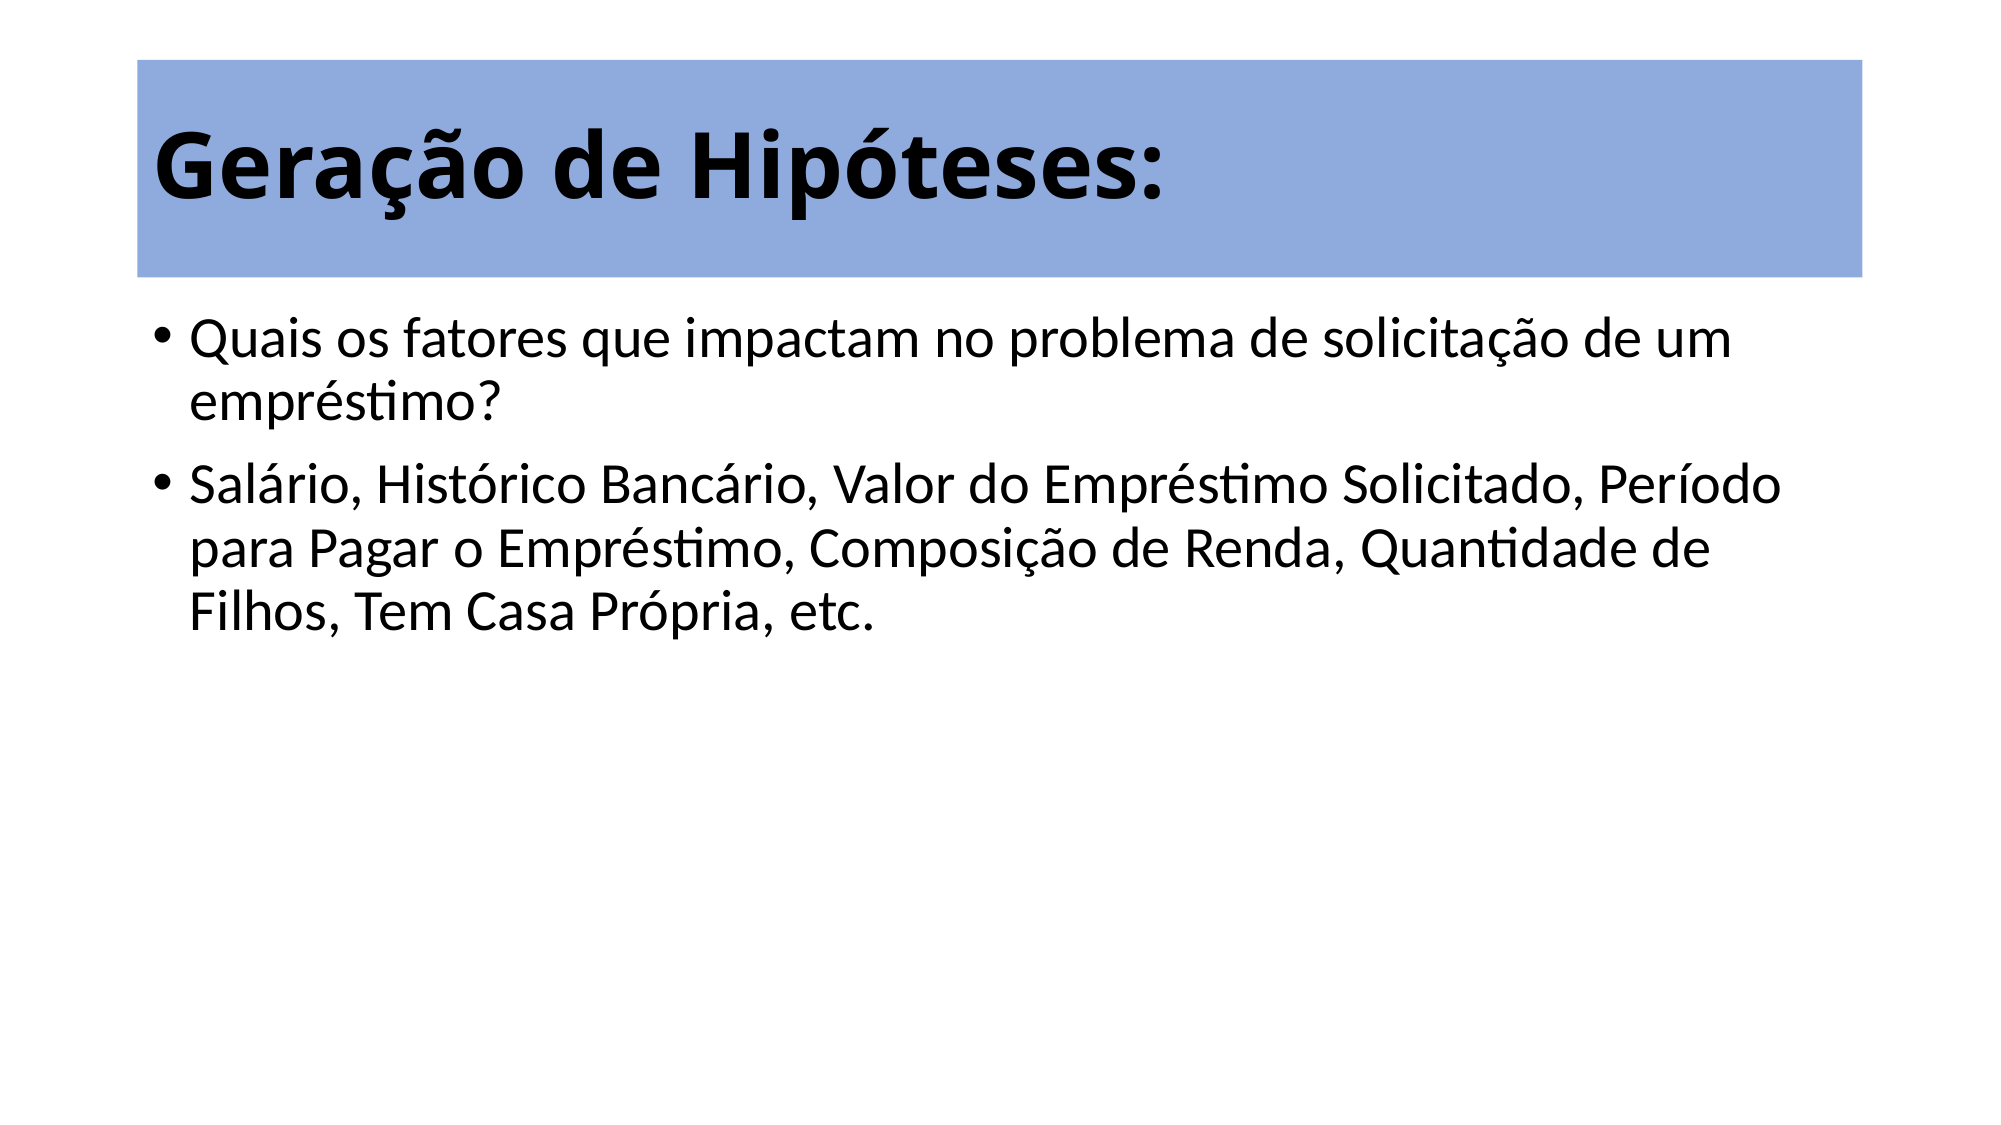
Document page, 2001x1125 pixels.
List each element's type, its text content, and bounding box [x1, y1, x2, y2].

list Quais os fatores que impactam no problema de solicitação de um empréstimo? Salário, Histórico Bancário, Valor do Empréstimo Solicitado, Período para Pagar o Empréstimo, Composição de Renda, Quantidade de Filhos, Tem Casa Própria, etc. [137, 299, 1863, 1014]
title Geração de Hipóteses: [137, 59, 1863, 278]
